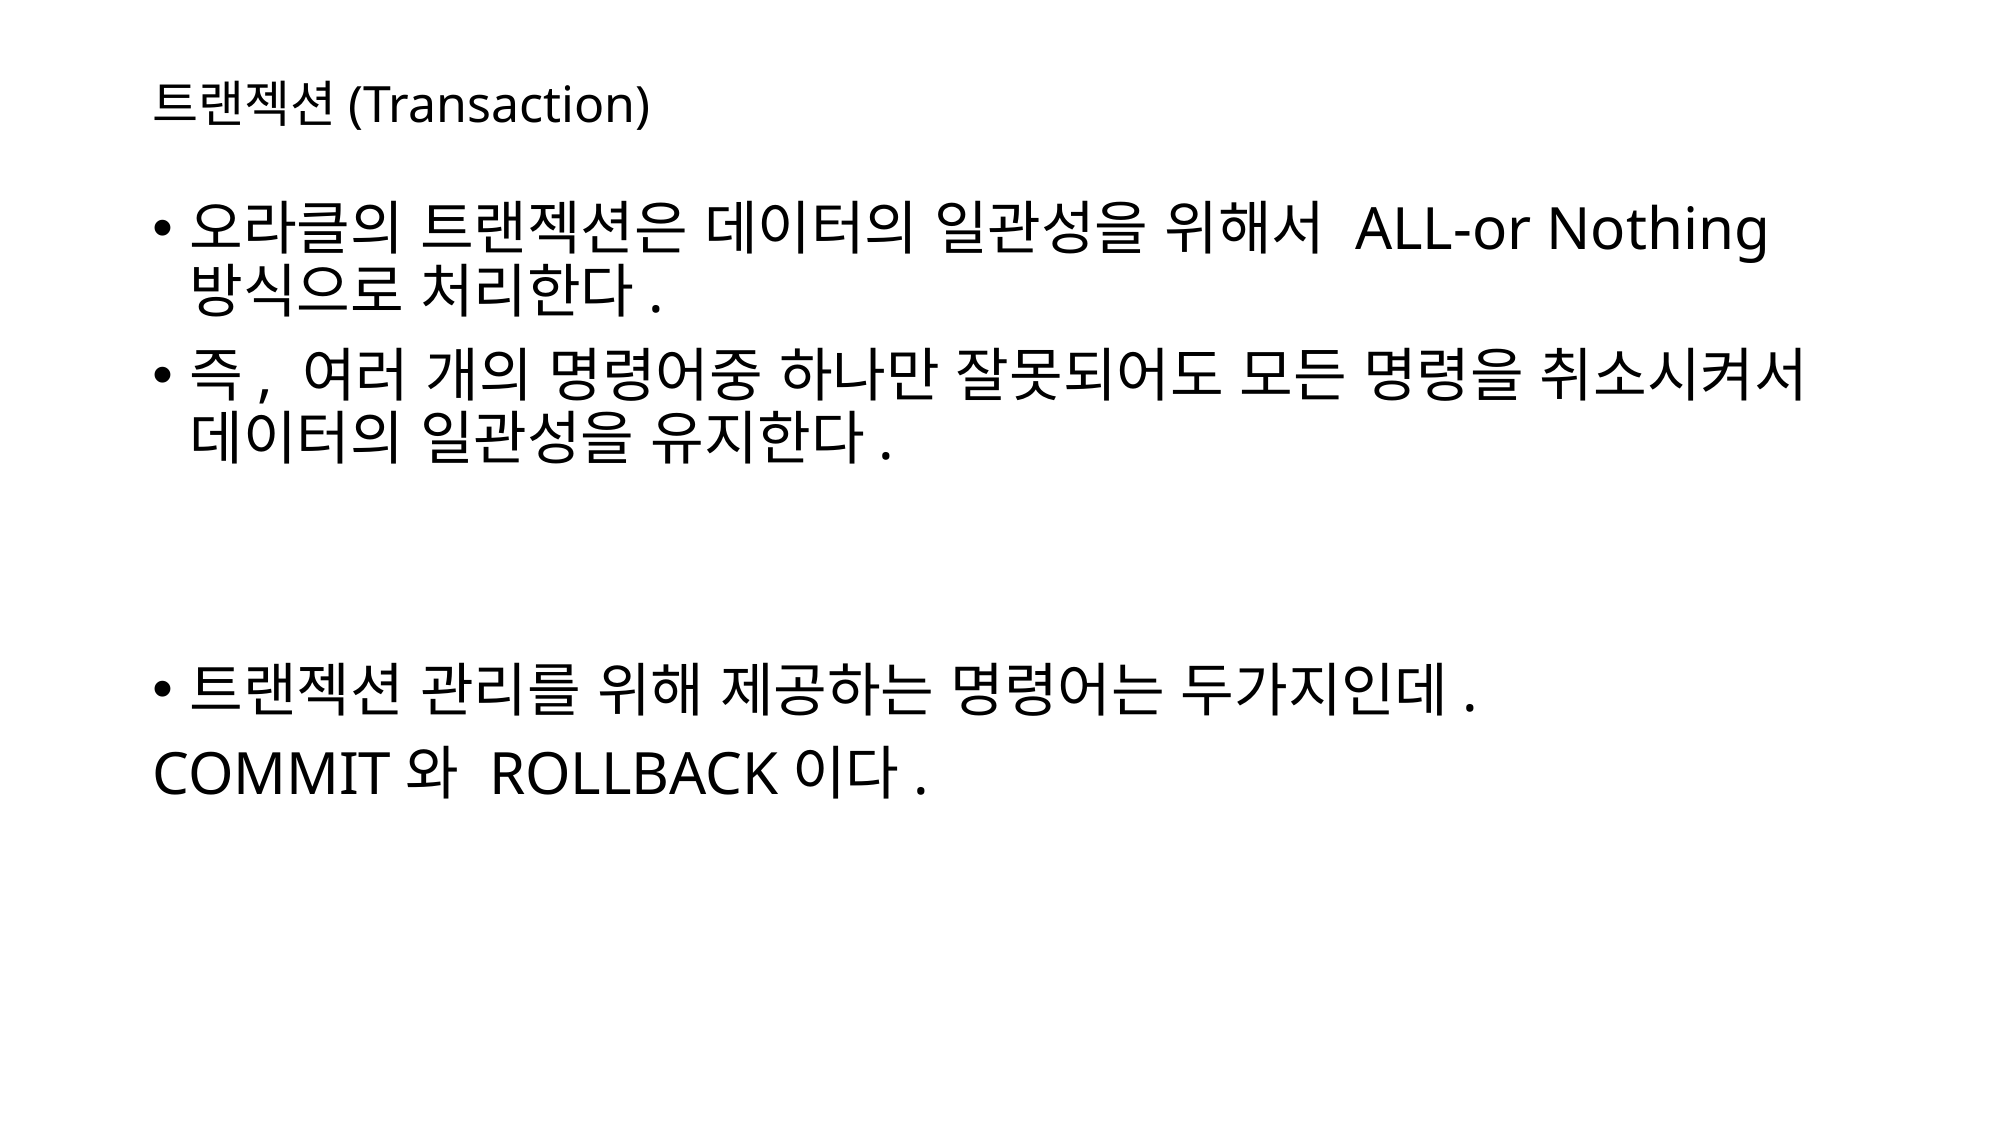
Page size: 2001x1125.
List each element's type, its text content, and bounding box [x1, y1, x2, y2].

list 오라클의 트랜젝션은 데이터의 일관성을 위해서 ALL-or Nothing 방식으로 처리한다. 즉, 여러 개의 명령어중 하나만 잘못되어도 모든 명령을 취소시켜서 데이터의 일관성을 유지한다. 트랜젝션 관리를 위해 제공하는 명령어는 두가지인데. COMMIT와 ROLLBACK이다. [137, 192, 1863, 1018]
title 트랜젝션(Transaction) [137, 59, 726, 153]
